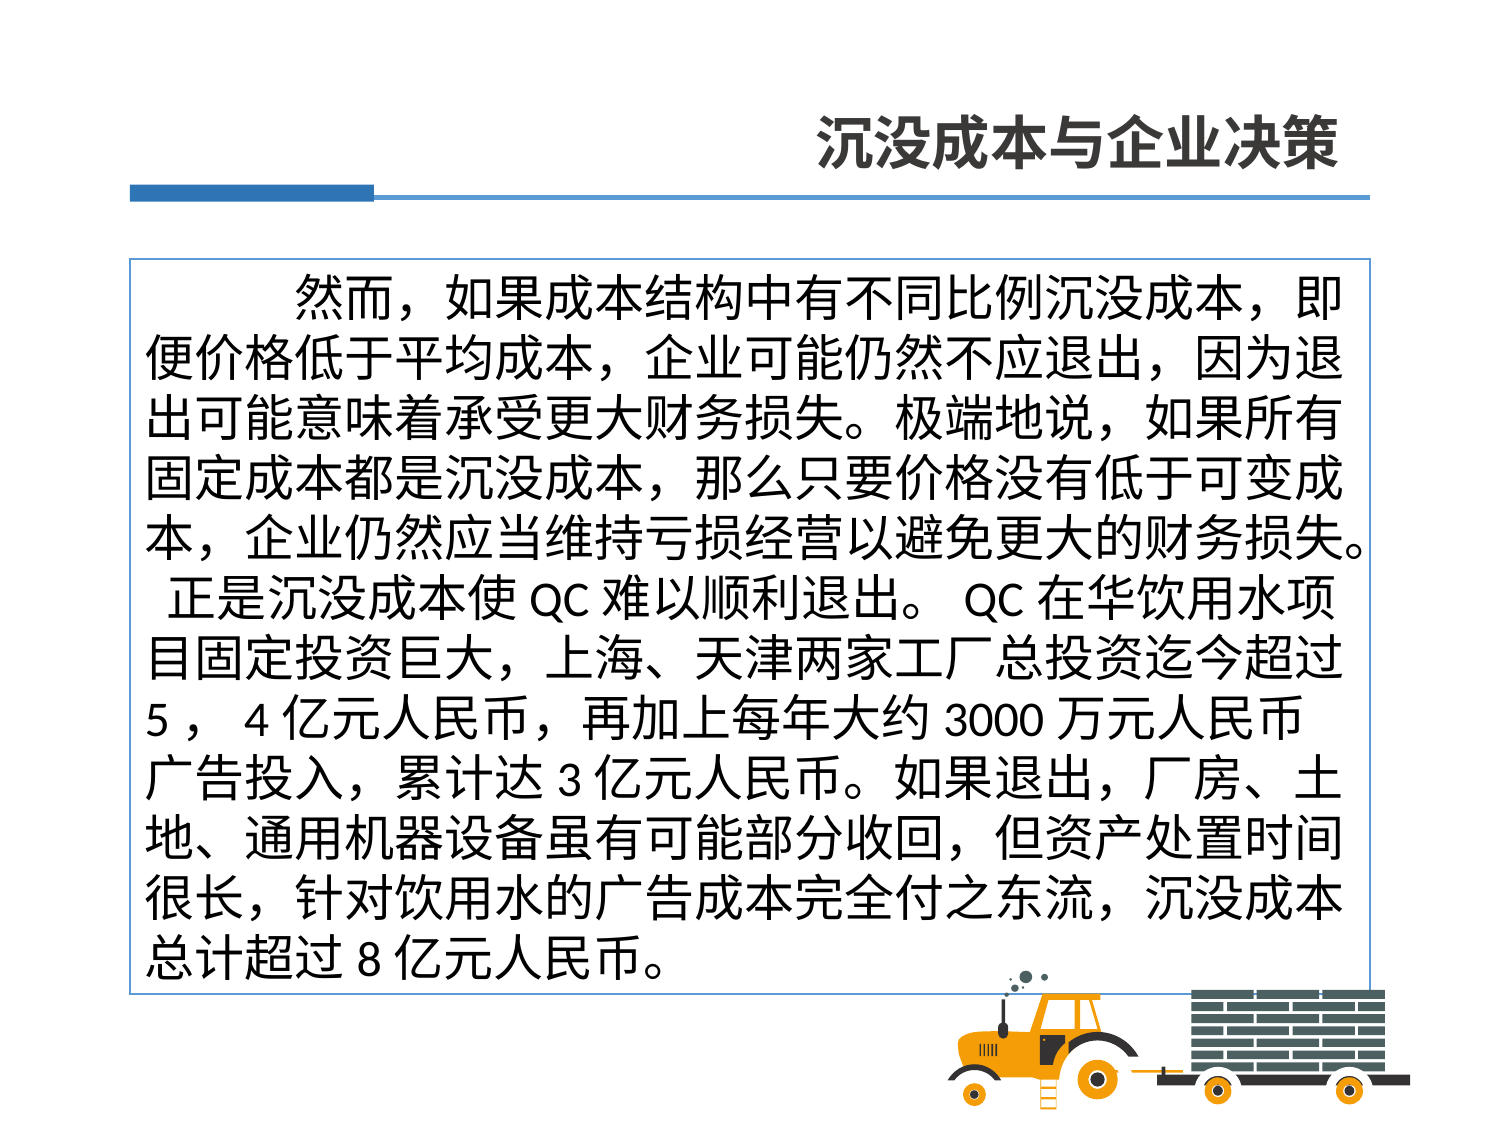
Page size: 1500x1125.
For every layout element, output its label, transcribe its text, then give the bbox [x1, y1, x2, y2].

text_box 然而，如果成本结构中有不同比例沉没成本，即便价格低于平均成本，企业可能仍然不应退出，因为退出可能意味着承受更大财务损失。极端地说，如果所有固定成本都是沉没成本，那么只要价格没有低于可变成本，企业仍然应当维持亏损经营以避免更大的财务损失。 正是沉没成本使QC难以顺利退出。QC在华饮用水项目固定投资巨大，上海、天津两家工厂总投资迄今超过5，4亿元人民币，再加上每年大约3000万元人民币广告投入，累计达3亿元人民币。如果退出，厂房、土地、通用机器设备虽有可能部分收回，但资产处置时间很长，针对饮用水的广告成本完全付之东流，沉没成本总计超过8亿元人民币。 [129, 258, 1371, 995]
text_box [129, 184, 1371, 202]
text_box 沉没成本与企业决策 [800, 98, 1355, 184]
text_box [947, 970, 1411, 1115]
